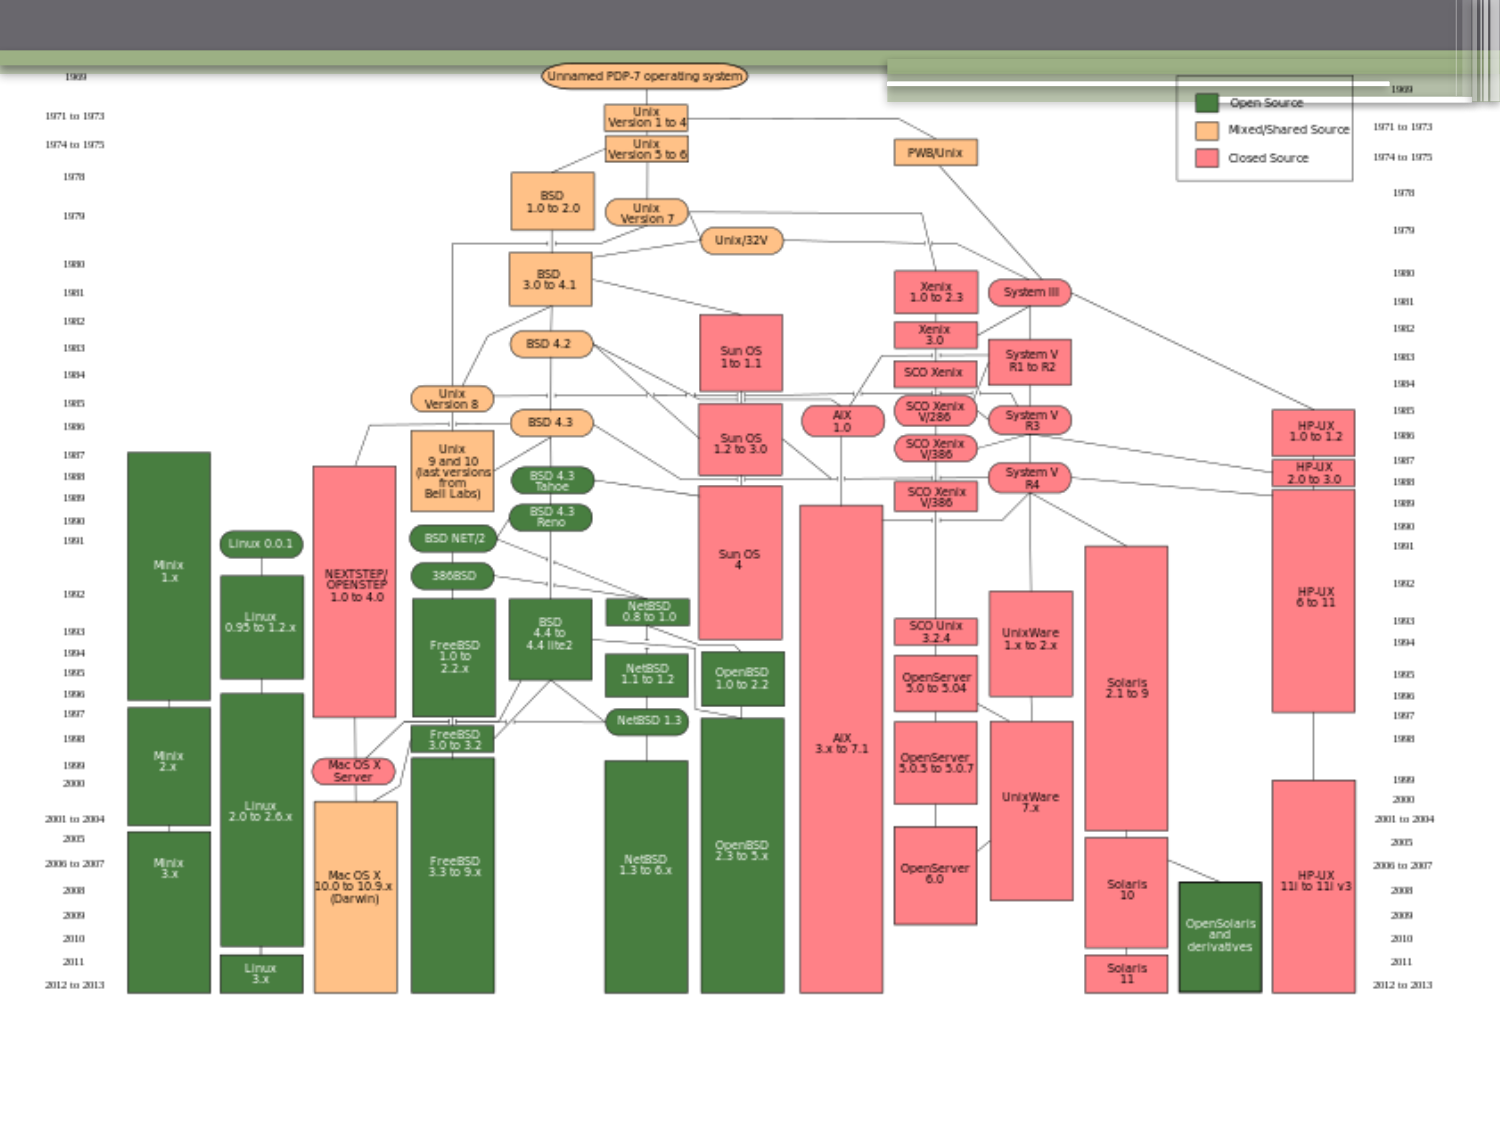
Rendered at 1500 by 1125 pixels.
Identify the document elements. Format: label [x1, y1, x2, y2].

picture [0, 54, 1500, 1005]
